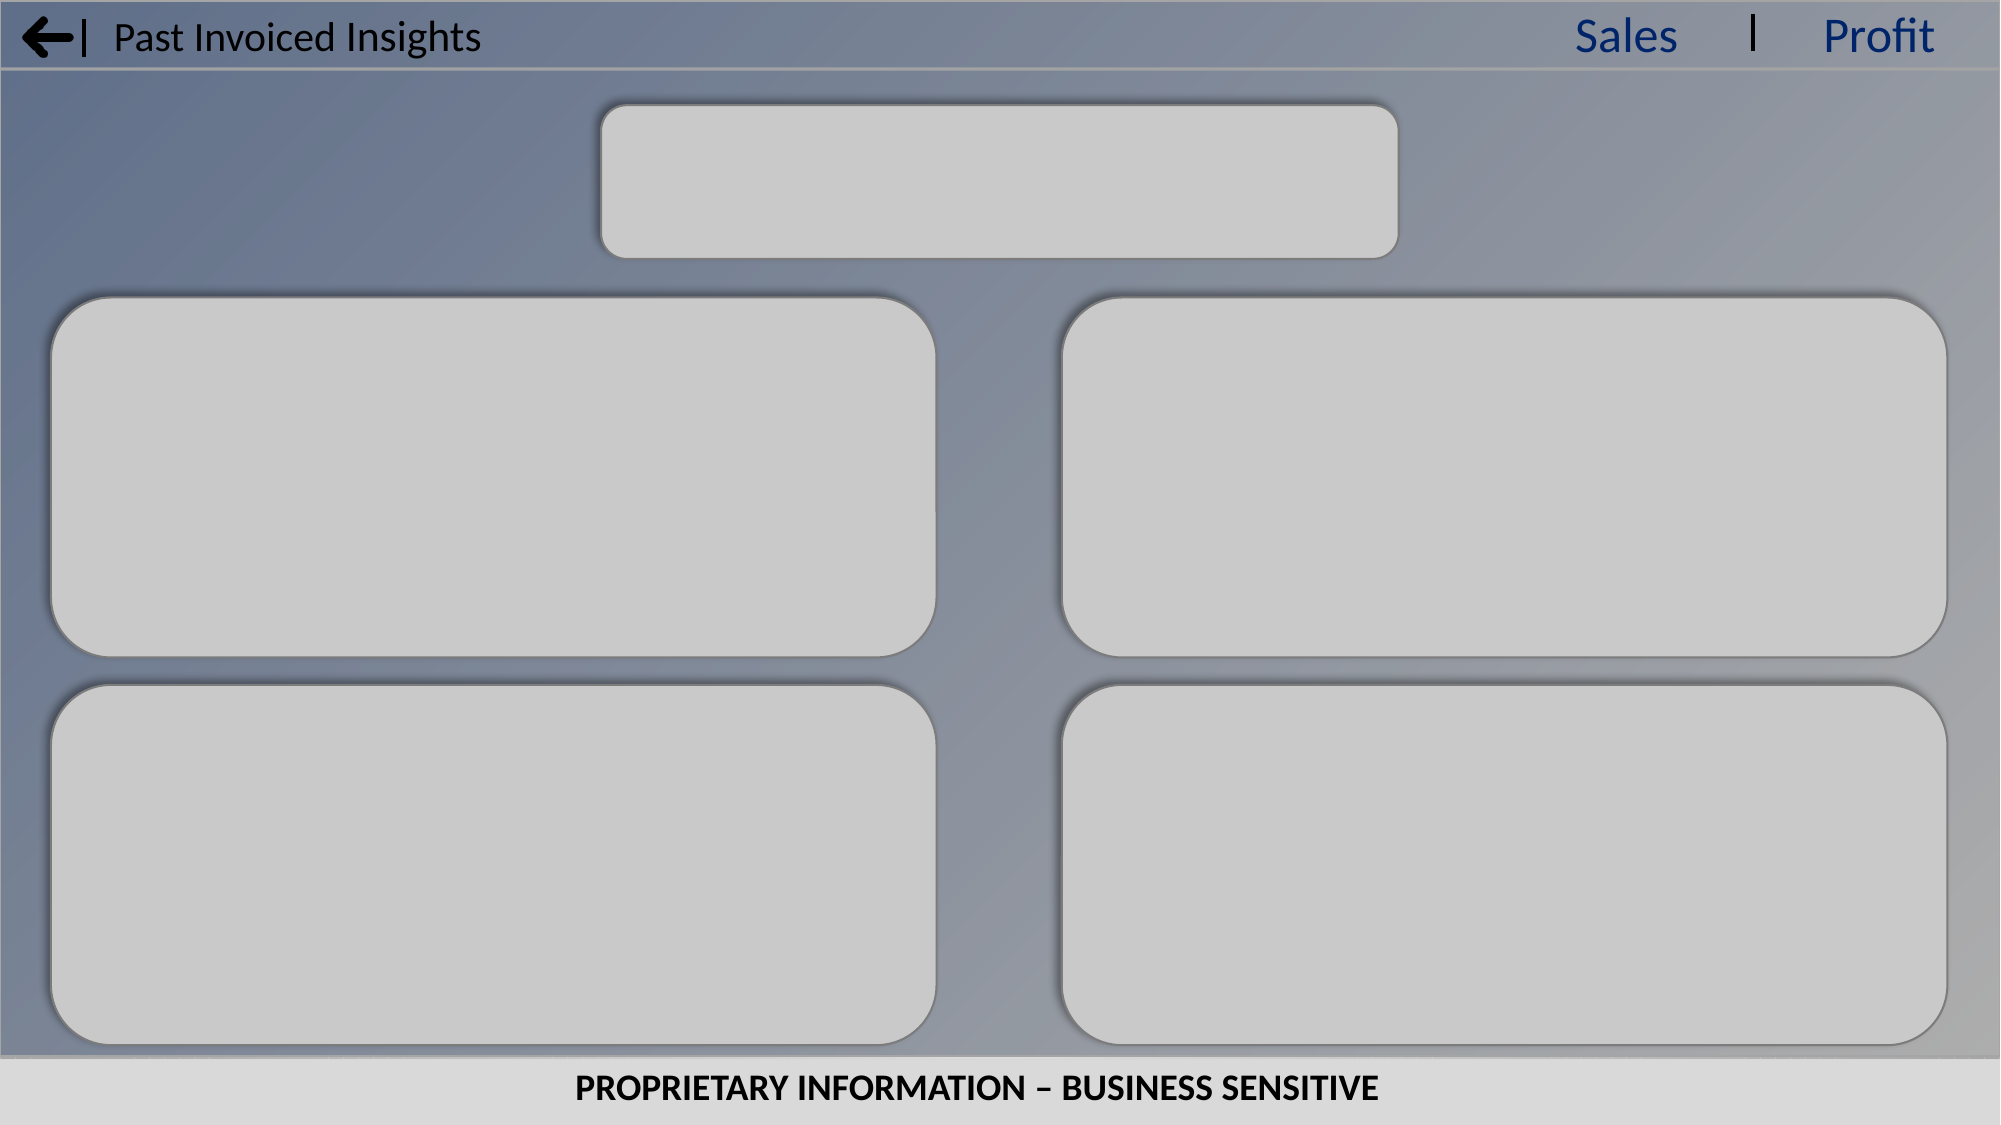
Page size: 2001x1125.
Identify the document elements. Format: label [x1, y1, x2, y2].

text_box [0, 0, 2000, 1125]
